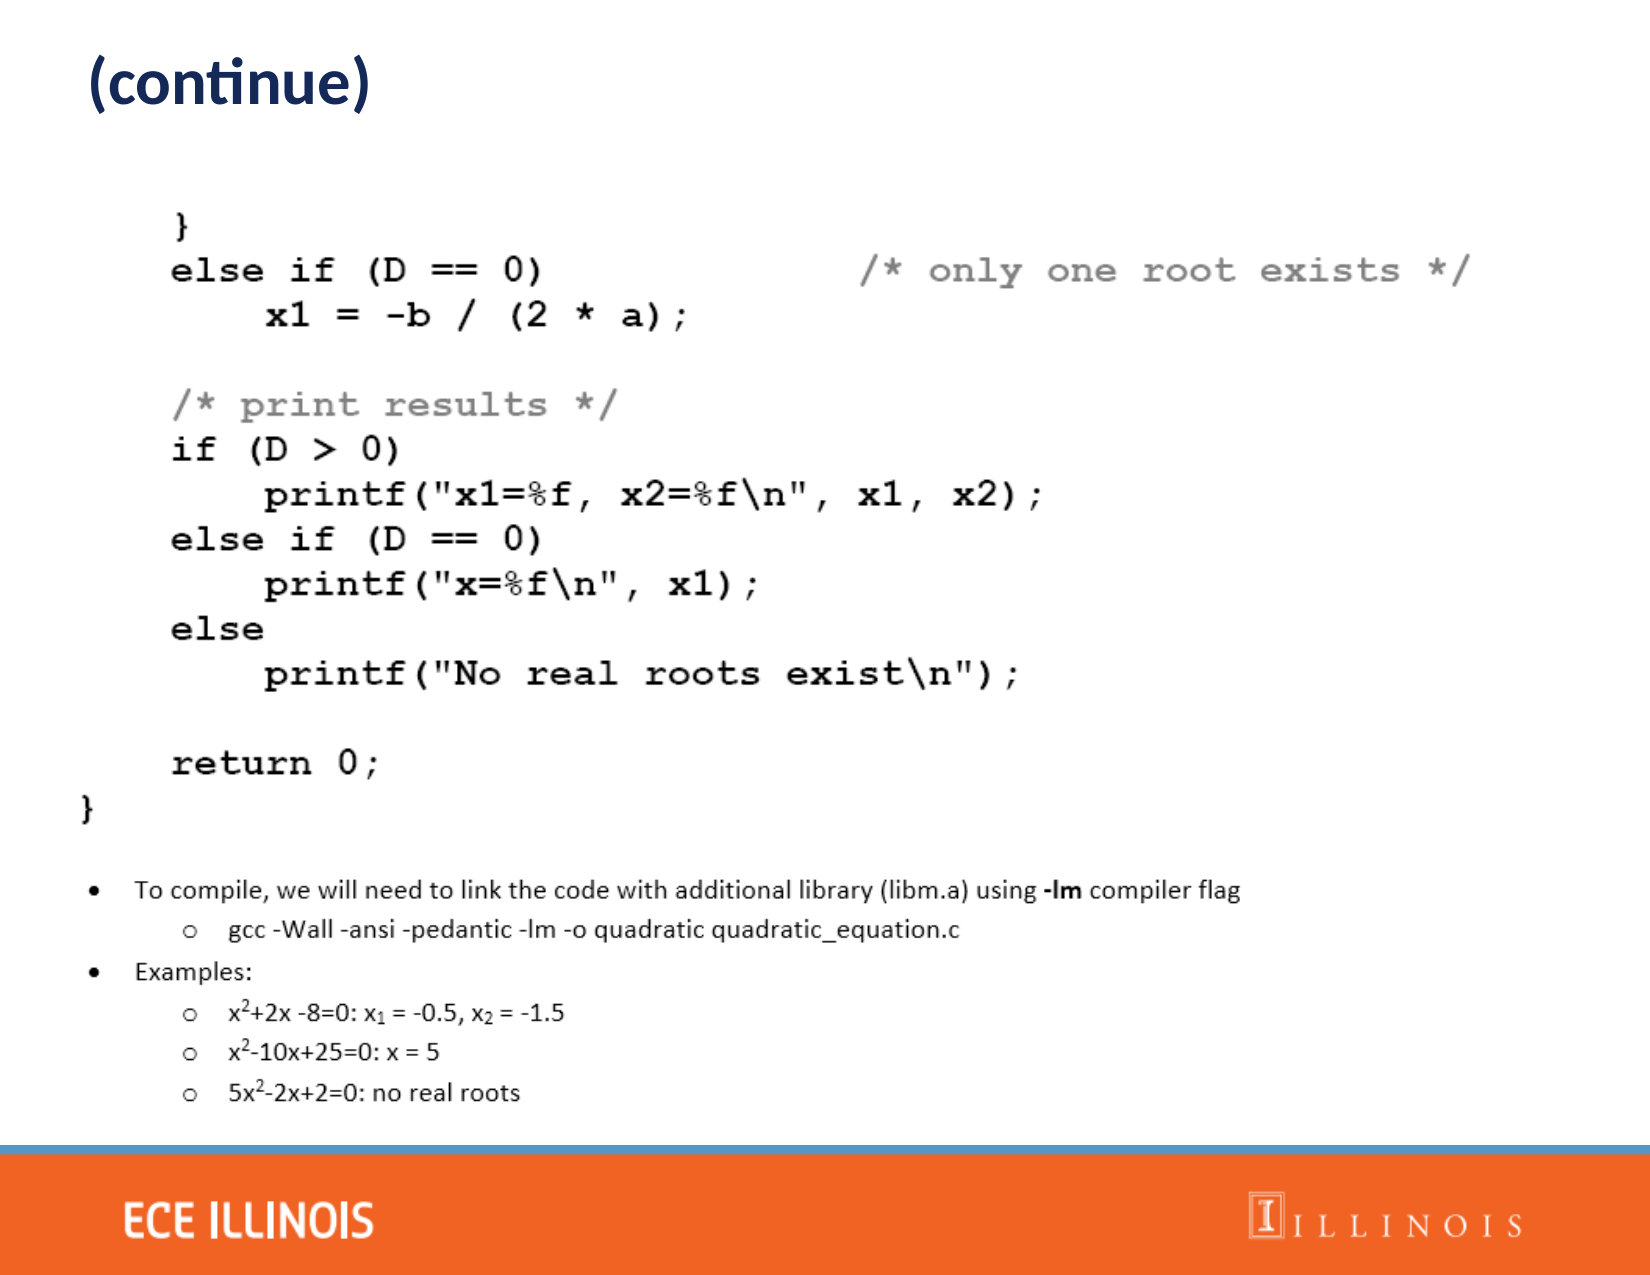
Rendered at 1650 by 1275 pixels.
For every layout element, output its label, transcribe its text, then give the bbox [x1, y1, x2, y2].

picture [76, 869, 1254, 1125]
list (continue) [72, 30, 428, 153]
picture [72, 206, 1496, 835]
